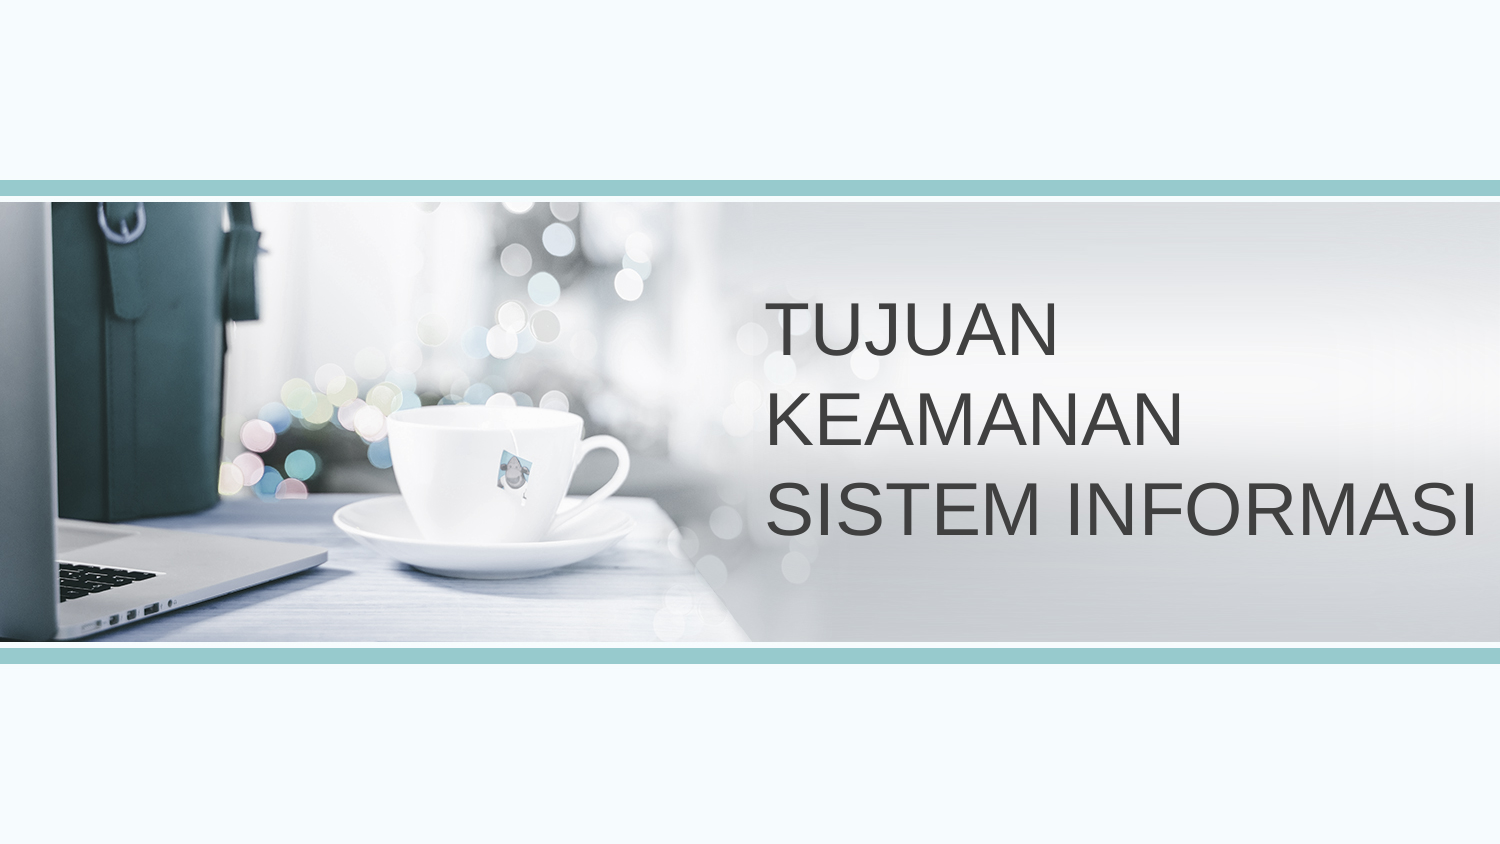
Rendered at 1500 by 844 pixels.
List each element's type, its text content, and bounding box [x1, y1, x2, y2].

picture [0, 0, 1500, 844]
list TUJUAN KEAMANAN SISTEM INFORMASI [750, 280, 1500, 552]
